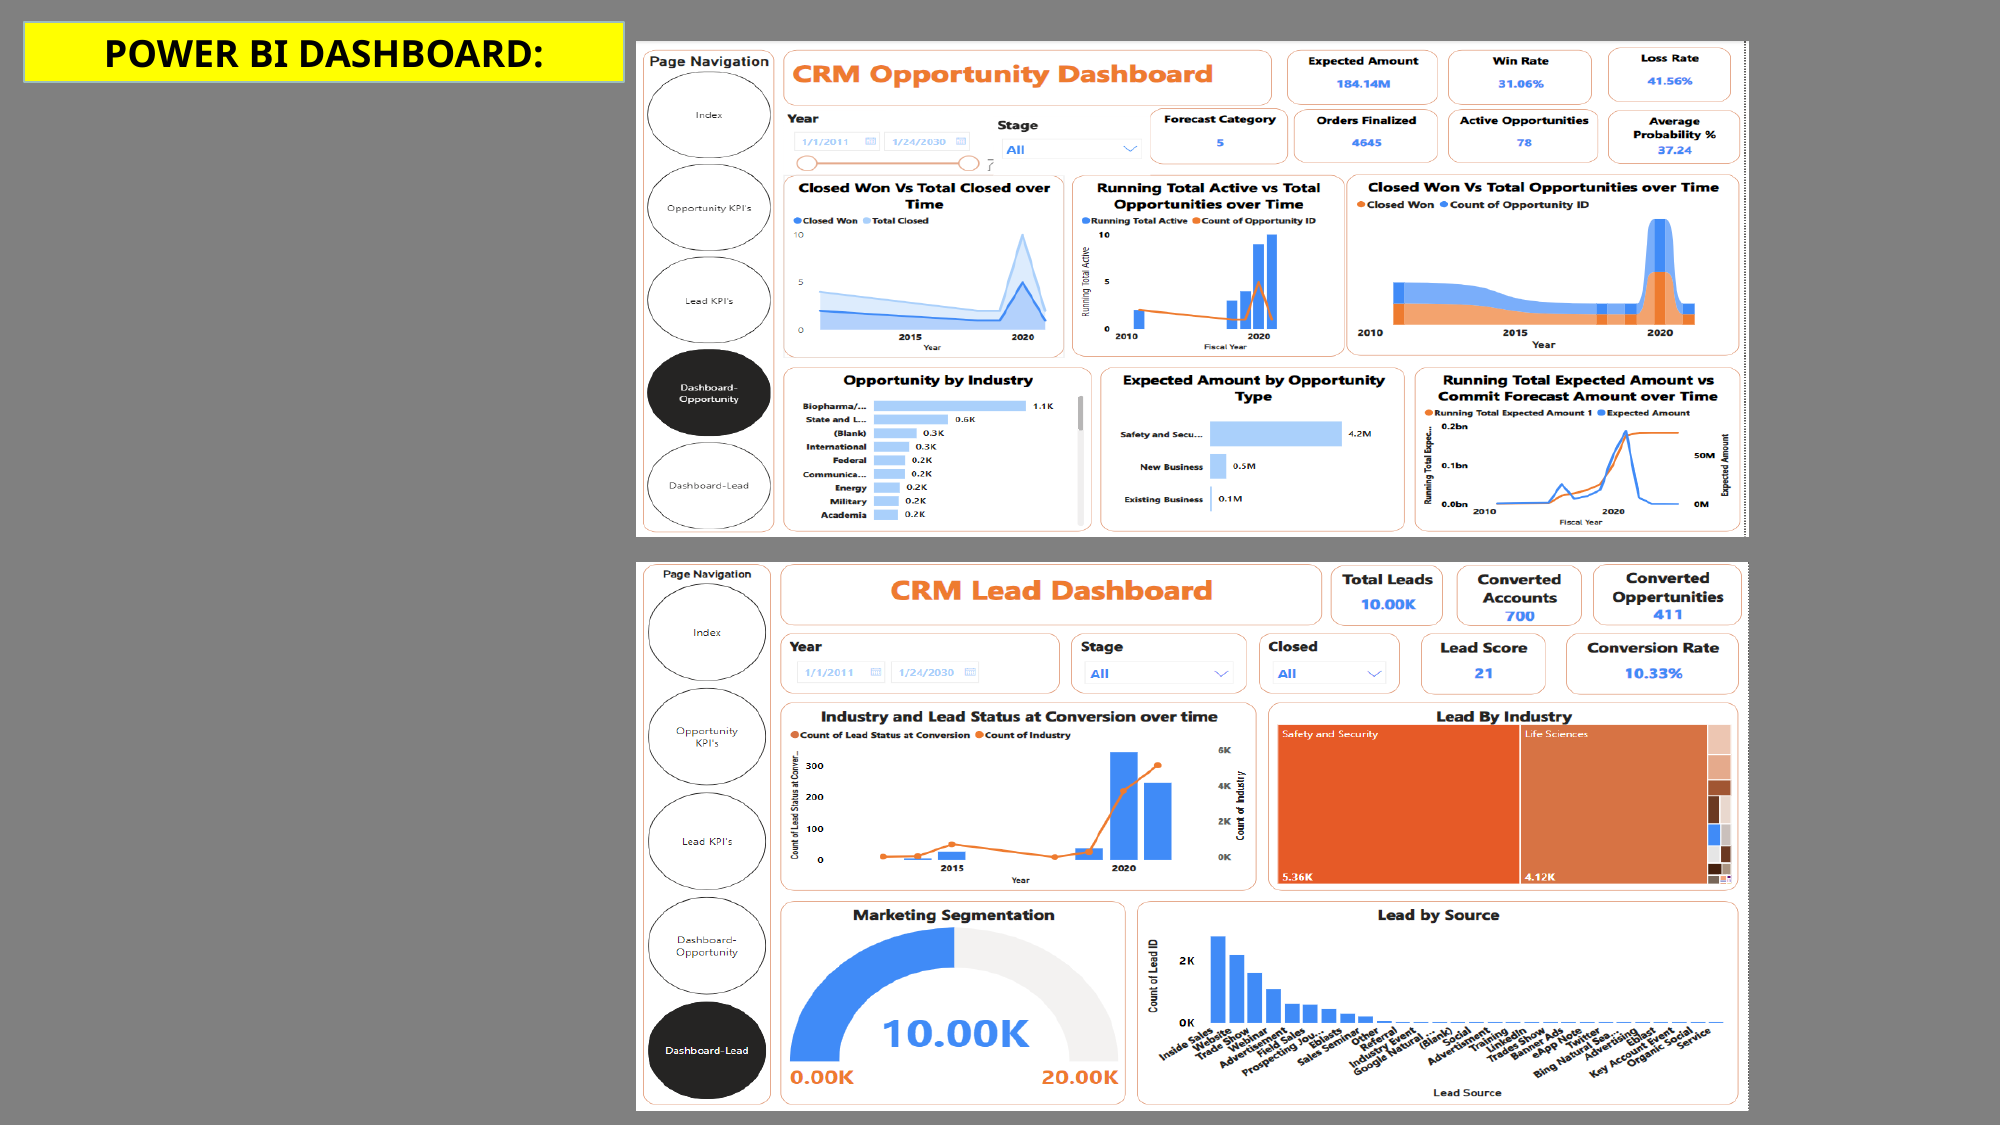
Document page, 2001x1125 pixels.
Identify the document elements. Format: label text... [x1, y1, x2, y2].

text_box POWER BI DASHBOARD: [23, 21, 625, 83]
picture [636, 562, 1749, 1111]
picture [636, 41, 1749, 537]
